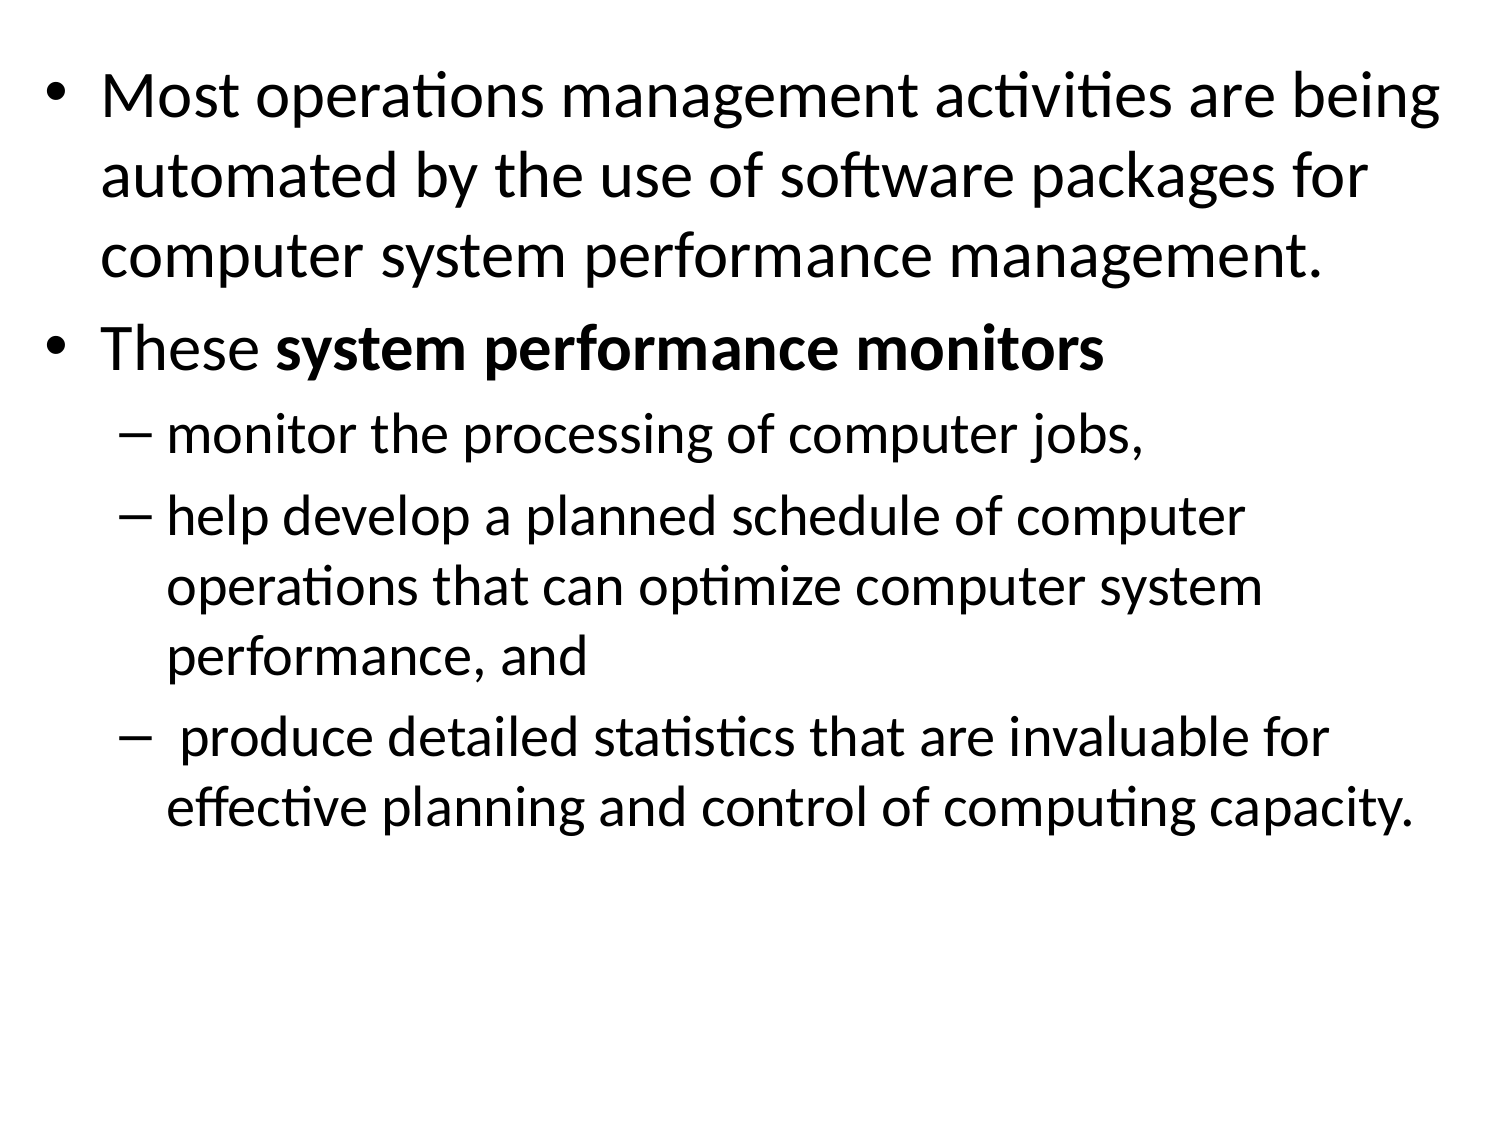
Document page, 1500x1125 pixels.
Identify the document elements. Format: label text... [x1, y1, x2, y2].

list Most operations management activities are being automated by the use of software packages for computer system performance management. These system performance monitors monitor the processing of computer jobs, help develop a planned schedule of computer operations that can optimize computer system performance, and produce detailed statistics that are invaluable for effective planning and control of computing capacity. [29, 42, 1471, 1094]
